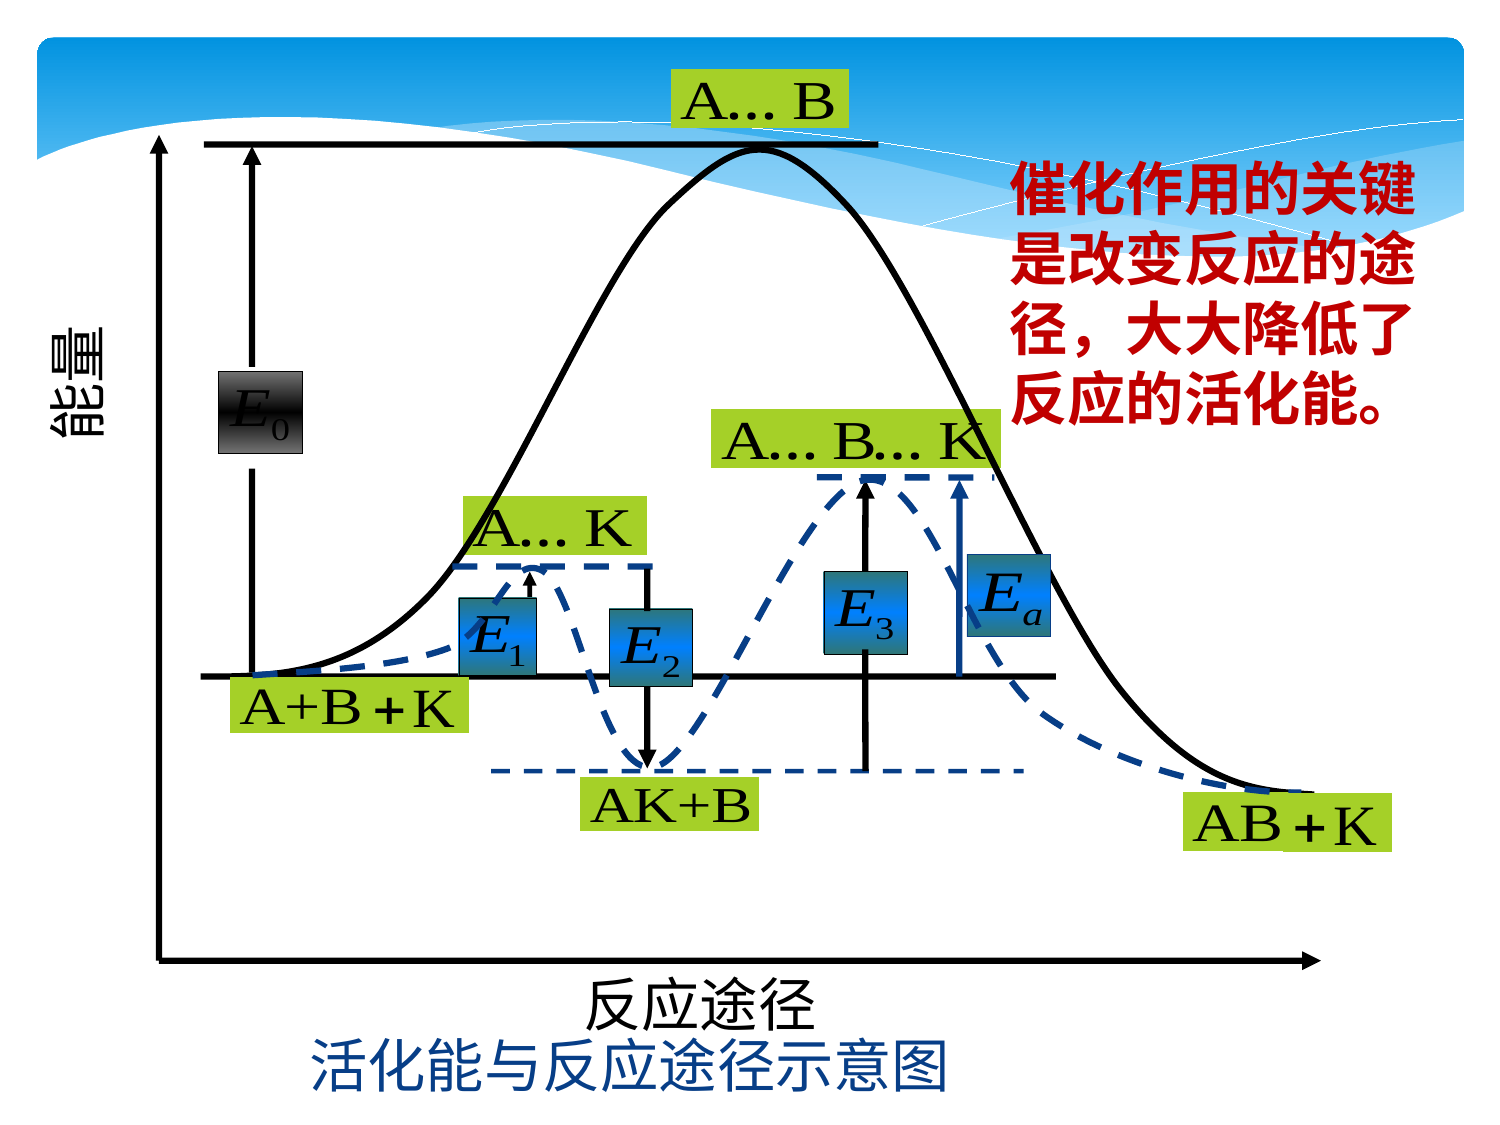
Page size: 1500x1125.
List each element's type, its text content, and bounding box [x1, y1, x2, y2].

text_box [252, 471, 1393, 853]
text_box 活化能与反应途径示意图 [294, 1055, 1011, 1107]
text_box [25, 134, 1322, 1046]
text_box 催化作用的关键是改变反应的途径，大大降低了反应的活化能。 [1327, 144, 1483, 440]
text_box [200, 68, 1315, 851]
